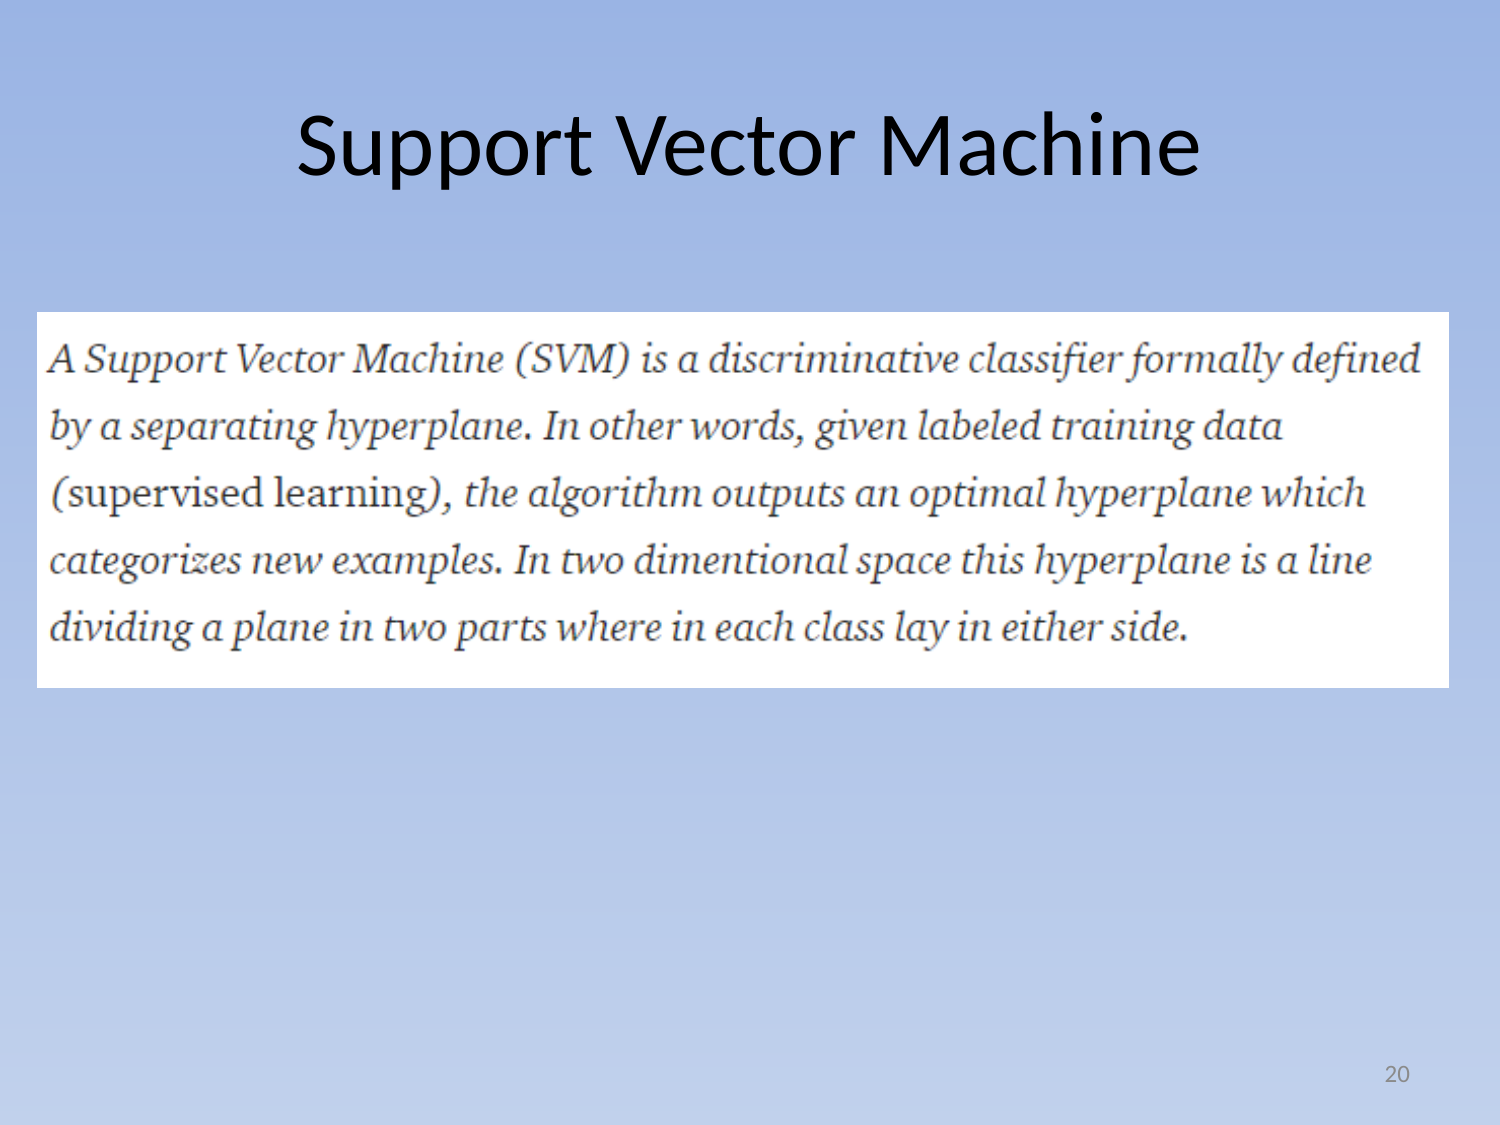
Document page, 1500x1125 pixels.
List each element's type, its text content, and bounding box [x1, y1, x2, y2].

slide_number 20 [1074, 1042, 1425, 1103]
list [37, 312, 1449, 688]
title Support Vector Machine [75, 45, 1425, 233]
